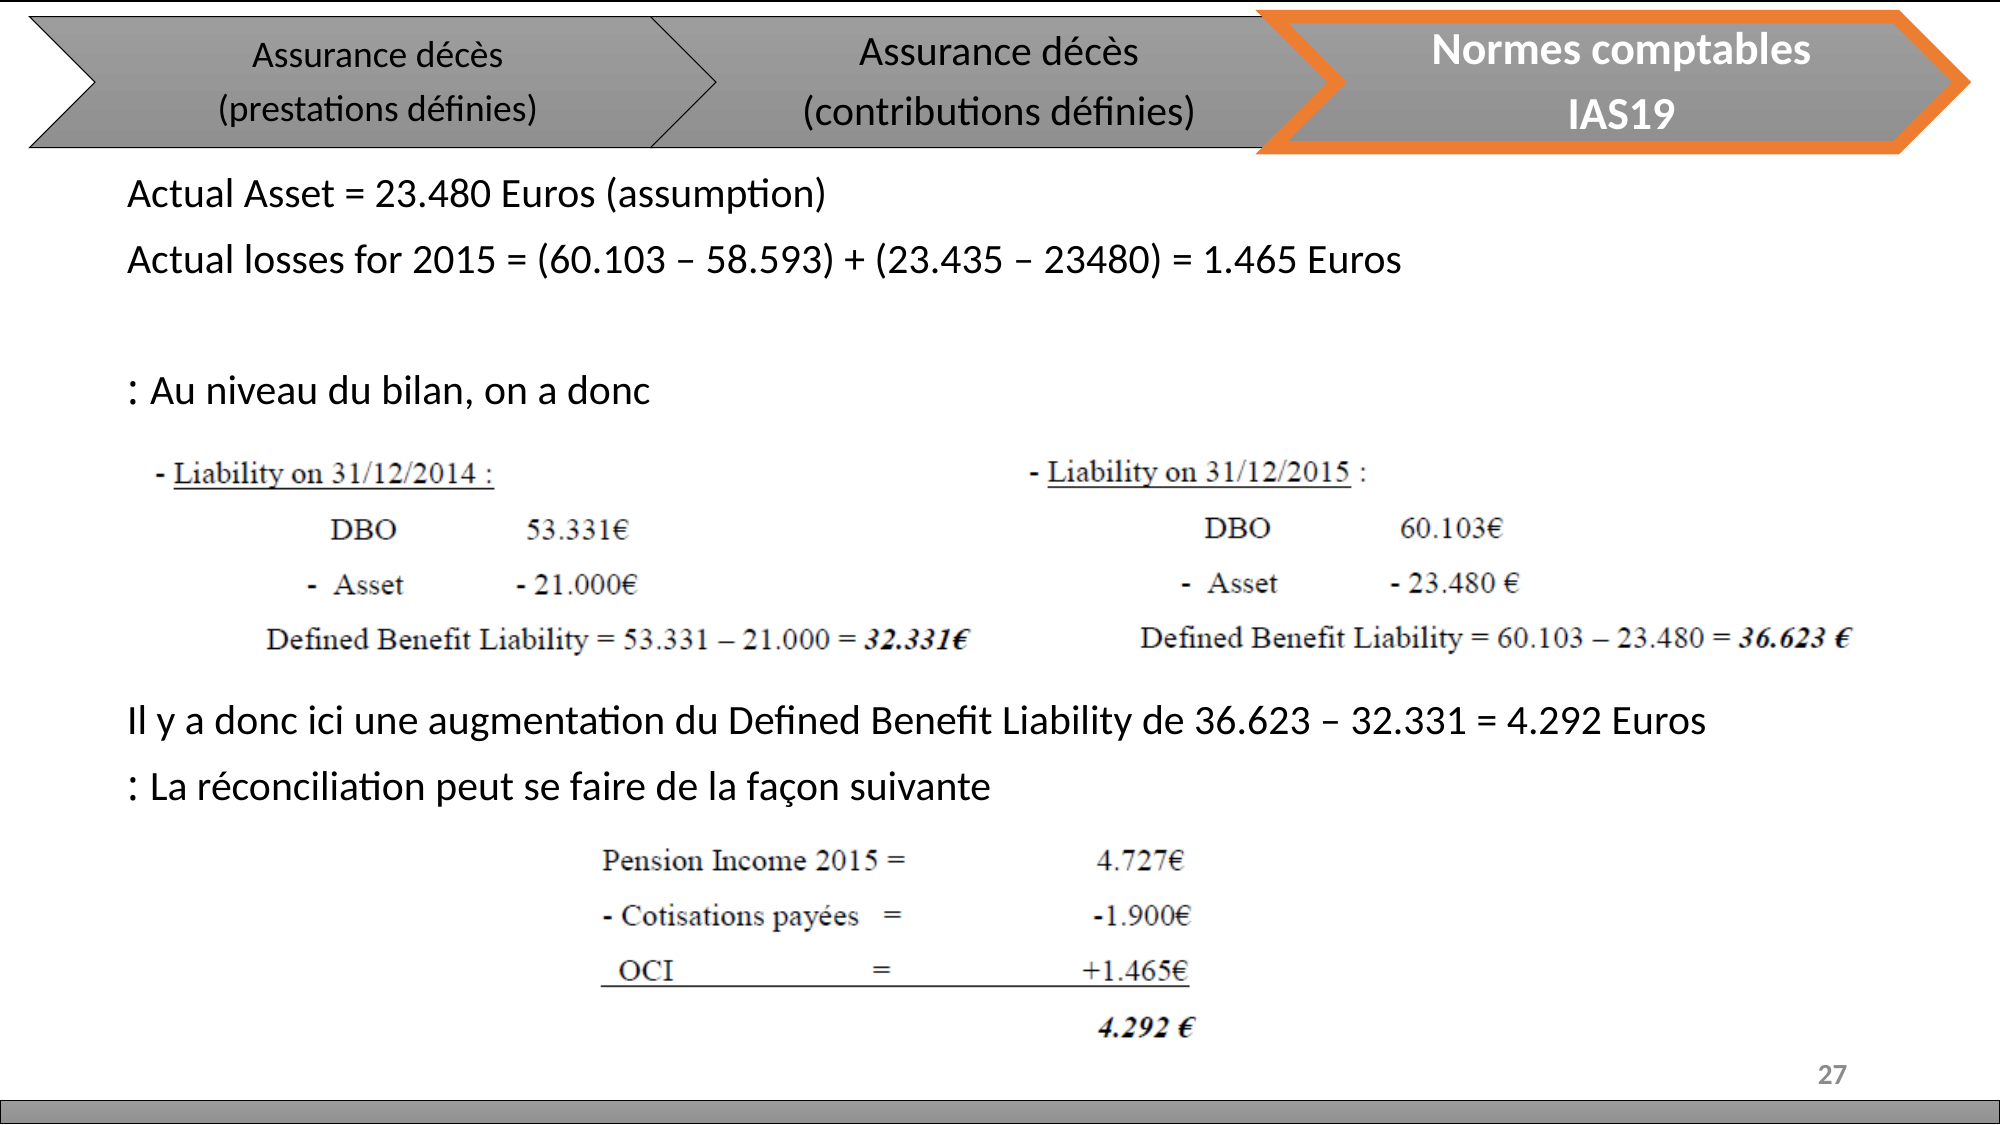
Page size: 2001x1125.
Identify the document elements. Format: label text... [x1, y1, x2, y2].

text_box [28, 16, 1963, 148]
picture [1026, 449, 1865, 659]
picture [149, 449, 978, 659]
text_box [0, 1100, 2000, 1124]
text_box Actual Asset = 23.480 Euros (assumption) Actual losses for 2015 = (60.103 – 58.593) + (23.435 – 23480) = 1.465 Euros Au niveau du bilan, on a donc : Il y a donc ici une augmentation du Defined Benefit Liability de 36.623 – 32.331 = 4.292 Euros La réconciliation peut se faire de la façon suivante : [112, 163, 1913, 1101]
picture [587, 836, 1204, 1055]
